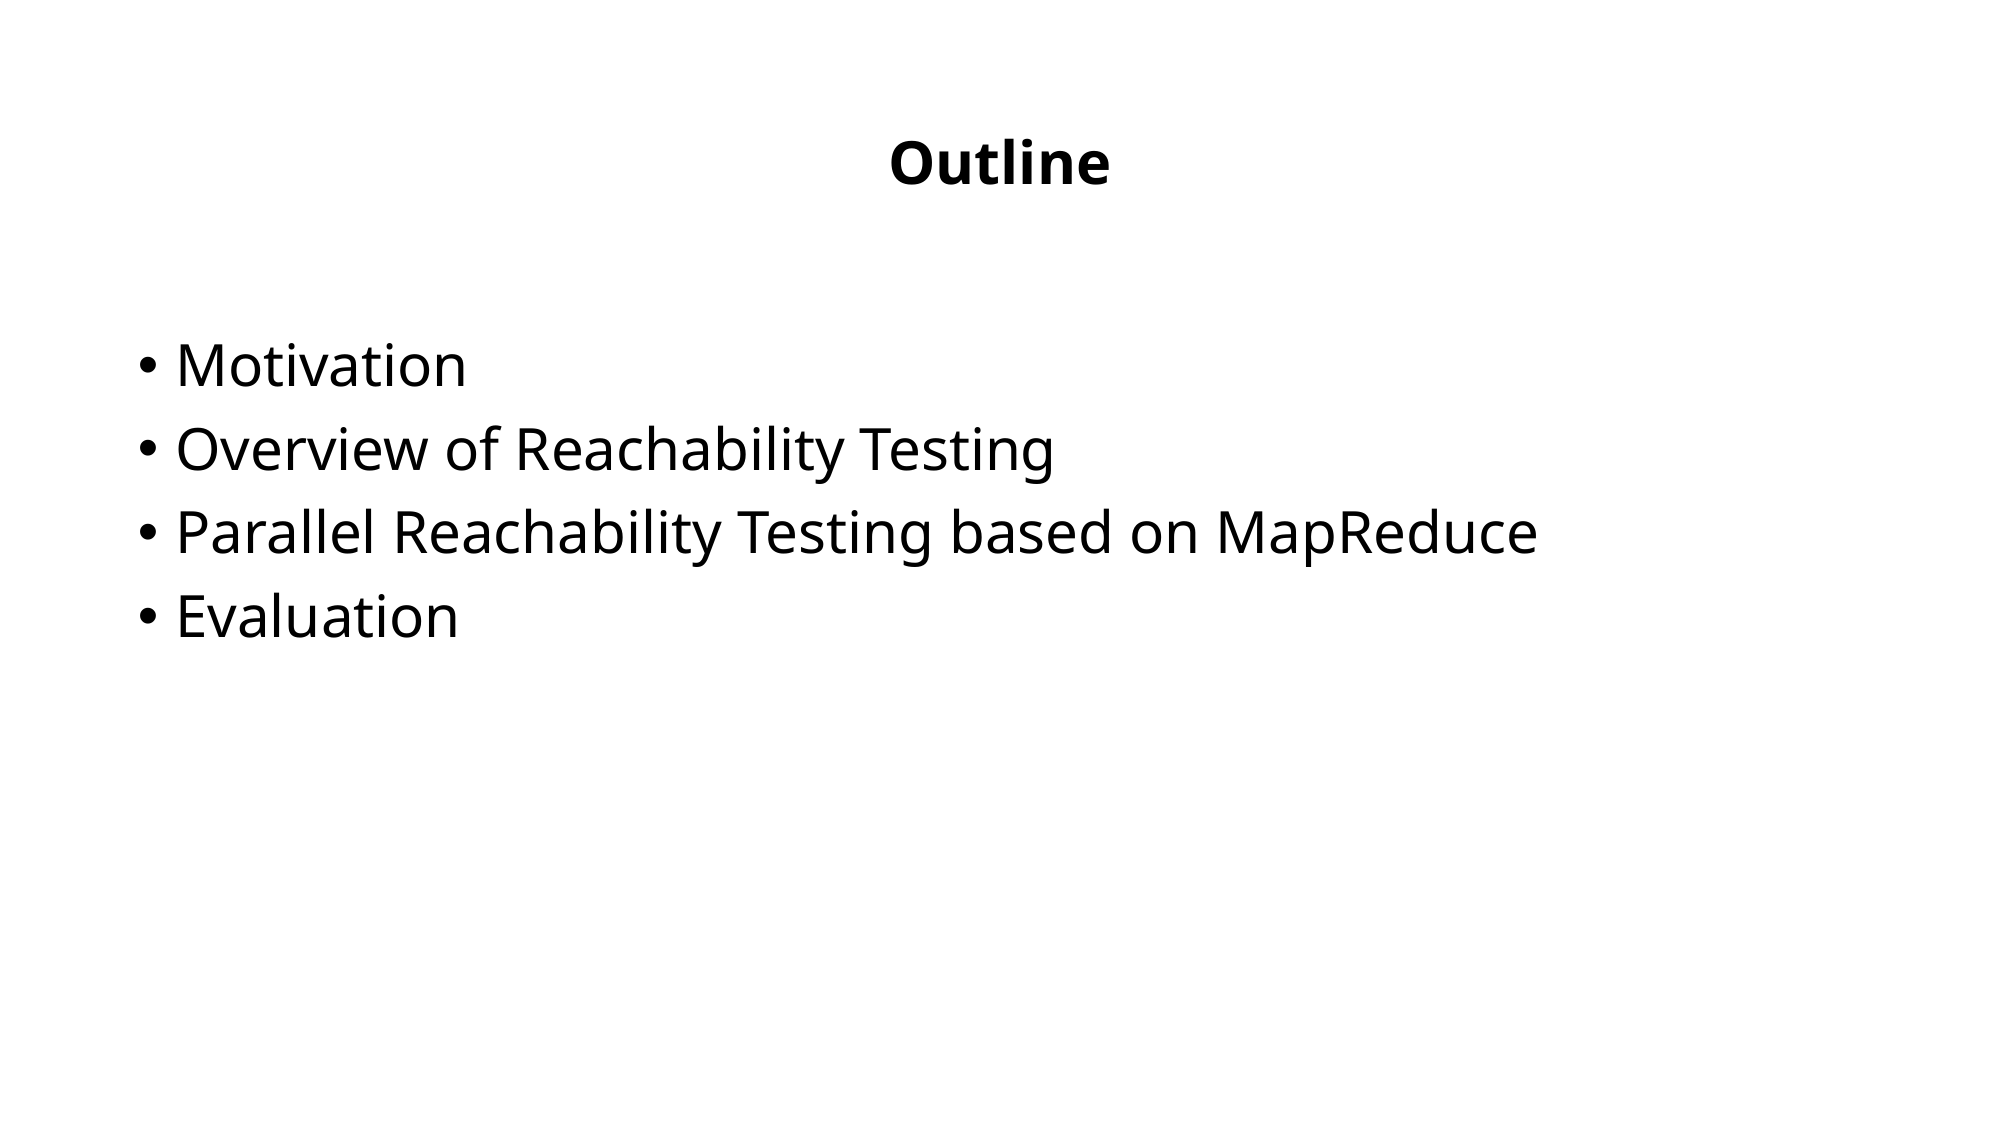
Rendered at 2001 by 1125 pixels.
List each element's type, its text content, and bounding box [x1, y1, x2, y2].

title Outline [137, 59, 1863, 278]
list Motivation Overview of Reachability Testing Parallel Reachability Testing based on MapReduce Evaluation [123, 328, 1848, 813]
